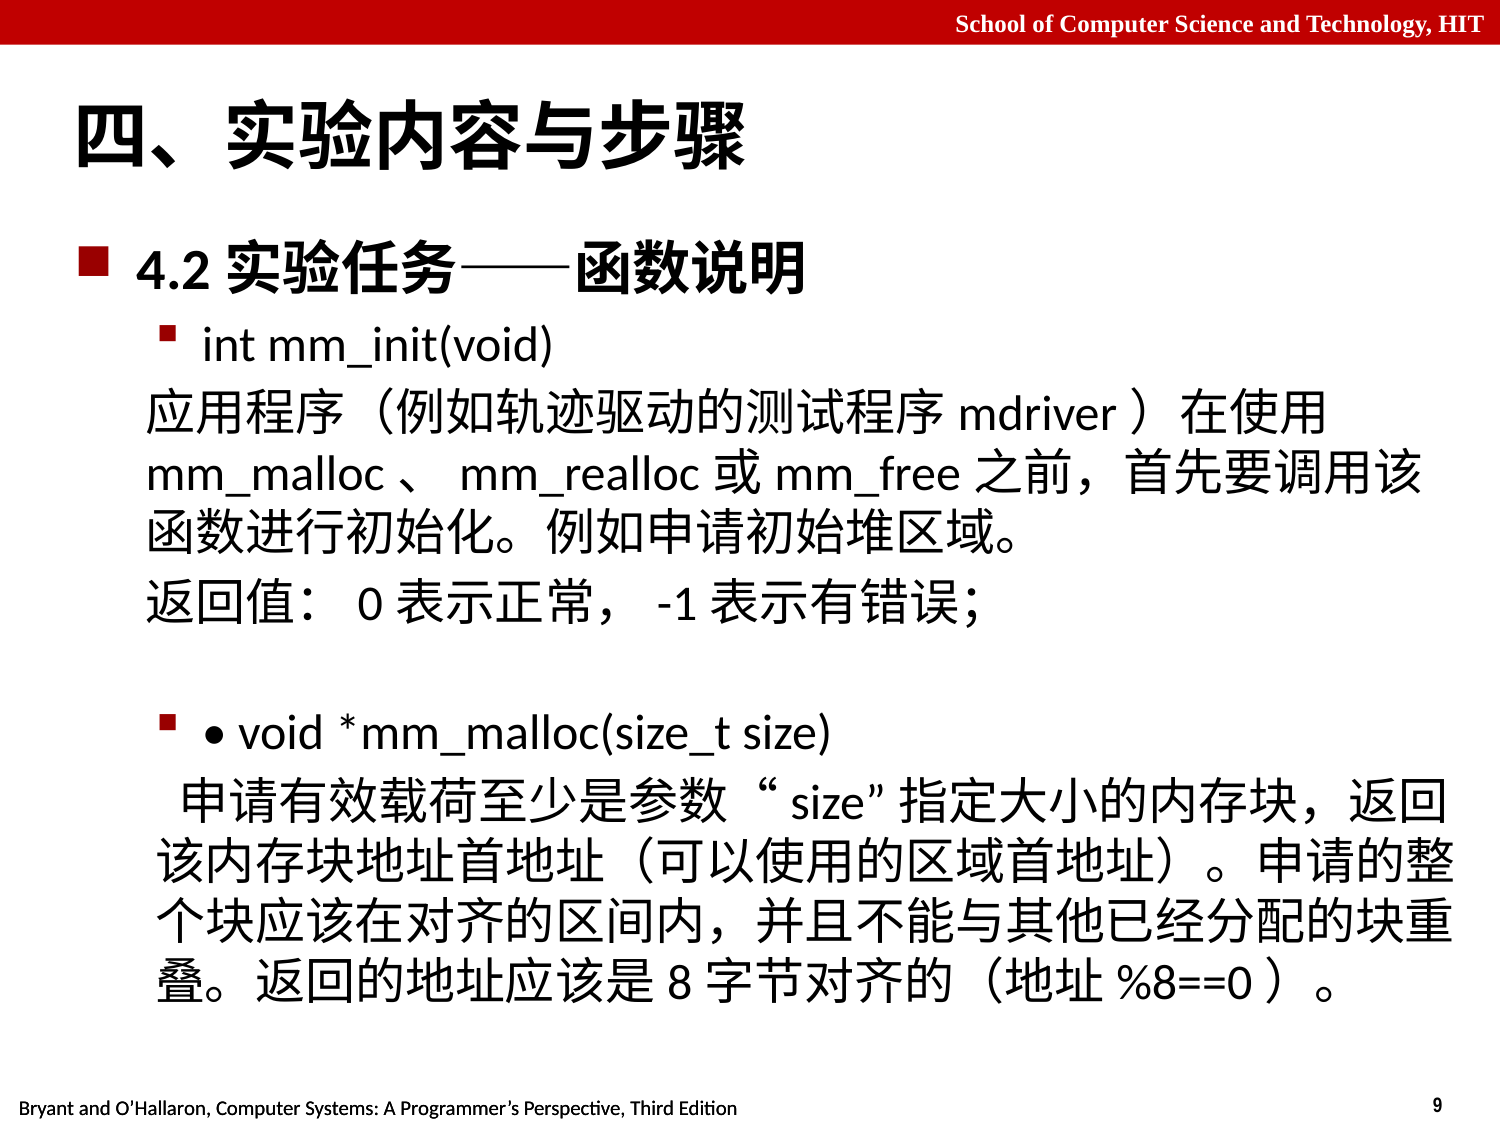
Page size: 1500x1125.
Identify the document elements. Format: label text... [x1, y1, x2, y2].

list 4.2实验任务——函数说明 int mm_init(void) 应用程序（例如轨迹驱动的测试程序mdriver）在使用mm_malloc、mm_realloc或mm_free之前，首先要调用该函数进行初始化。例如申请初始堆区域。 返回值：0表示正常，-1表示有错误； • void *mm_malloc(size_t size) 申请有效载荷至少是参数“size”指定大小的内存块，返回该内存块地址首地址（可以使用的区域首地址）。申请的整个块应该在对齐的区间内，并且不能与其他已经分配的块重叠。返回的地址应该是8字节对齐的（地址%8==0）。 [64, 223, 1476, 1040]
title 四、实验内容与步骤 [58, 71, 1500, 197]
